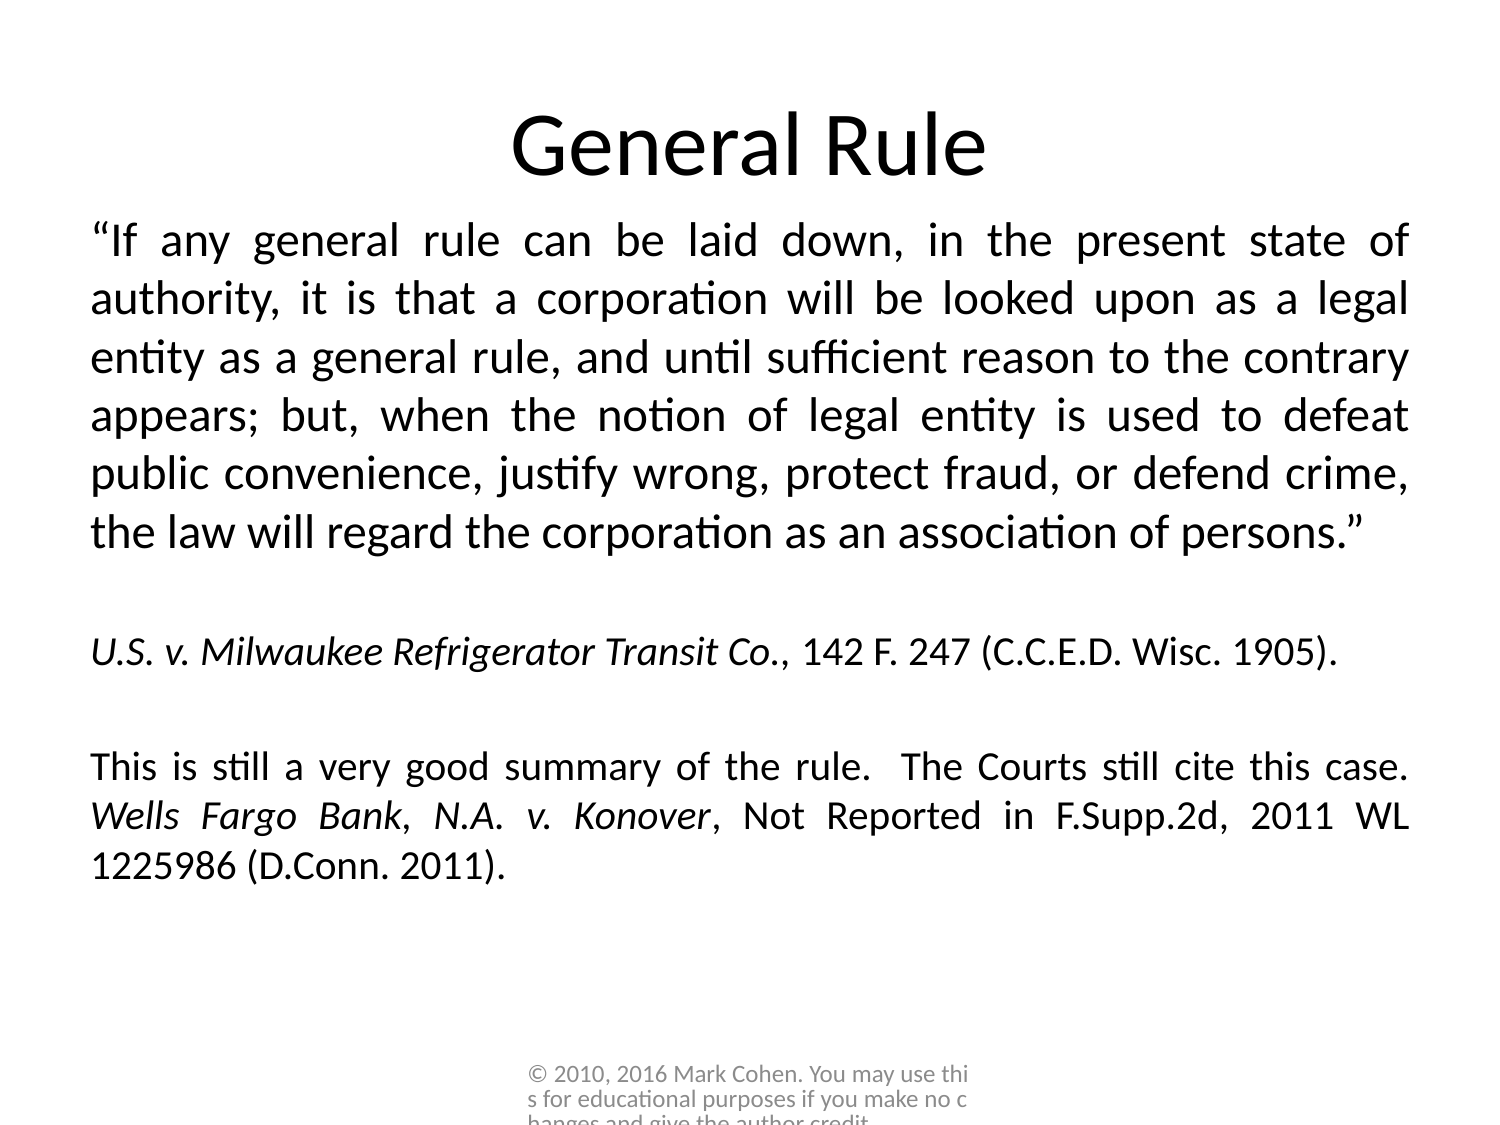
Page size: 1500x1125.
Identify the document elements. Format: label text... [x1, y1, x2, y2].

title General Rule [75, 45, 1425, 200]
list “If any general rule can be laid down, in the present state of authority, it is that a corporation will be looked upon as a legal entity as a general rule, and until sufficient reason to the contrary appears; but, when the notion of legal entity is used to defeat public convenience, justify wrong, protect fraud, or defend crime, the law will regard the corporation as an association of persons.” U.S. v. Milwaukee Refrigerator Transit Co., 142 F. 247 (C.C.E.D. Wisc. 1905). This is still a very good summary of the rule. The Courts still cite this case. Wells Fargo Bank, N.A. v. Konover, Not Reported in F.Supp.2d, 2011 WL 1225986 (D.Conn. 2011). [75, 200, 1425, 1005]
footer © 2010, 2016 Mark Cohen. You may use this for educational purposes if you make no changes and give the author credit. [512, 1042, 988, 1103]
